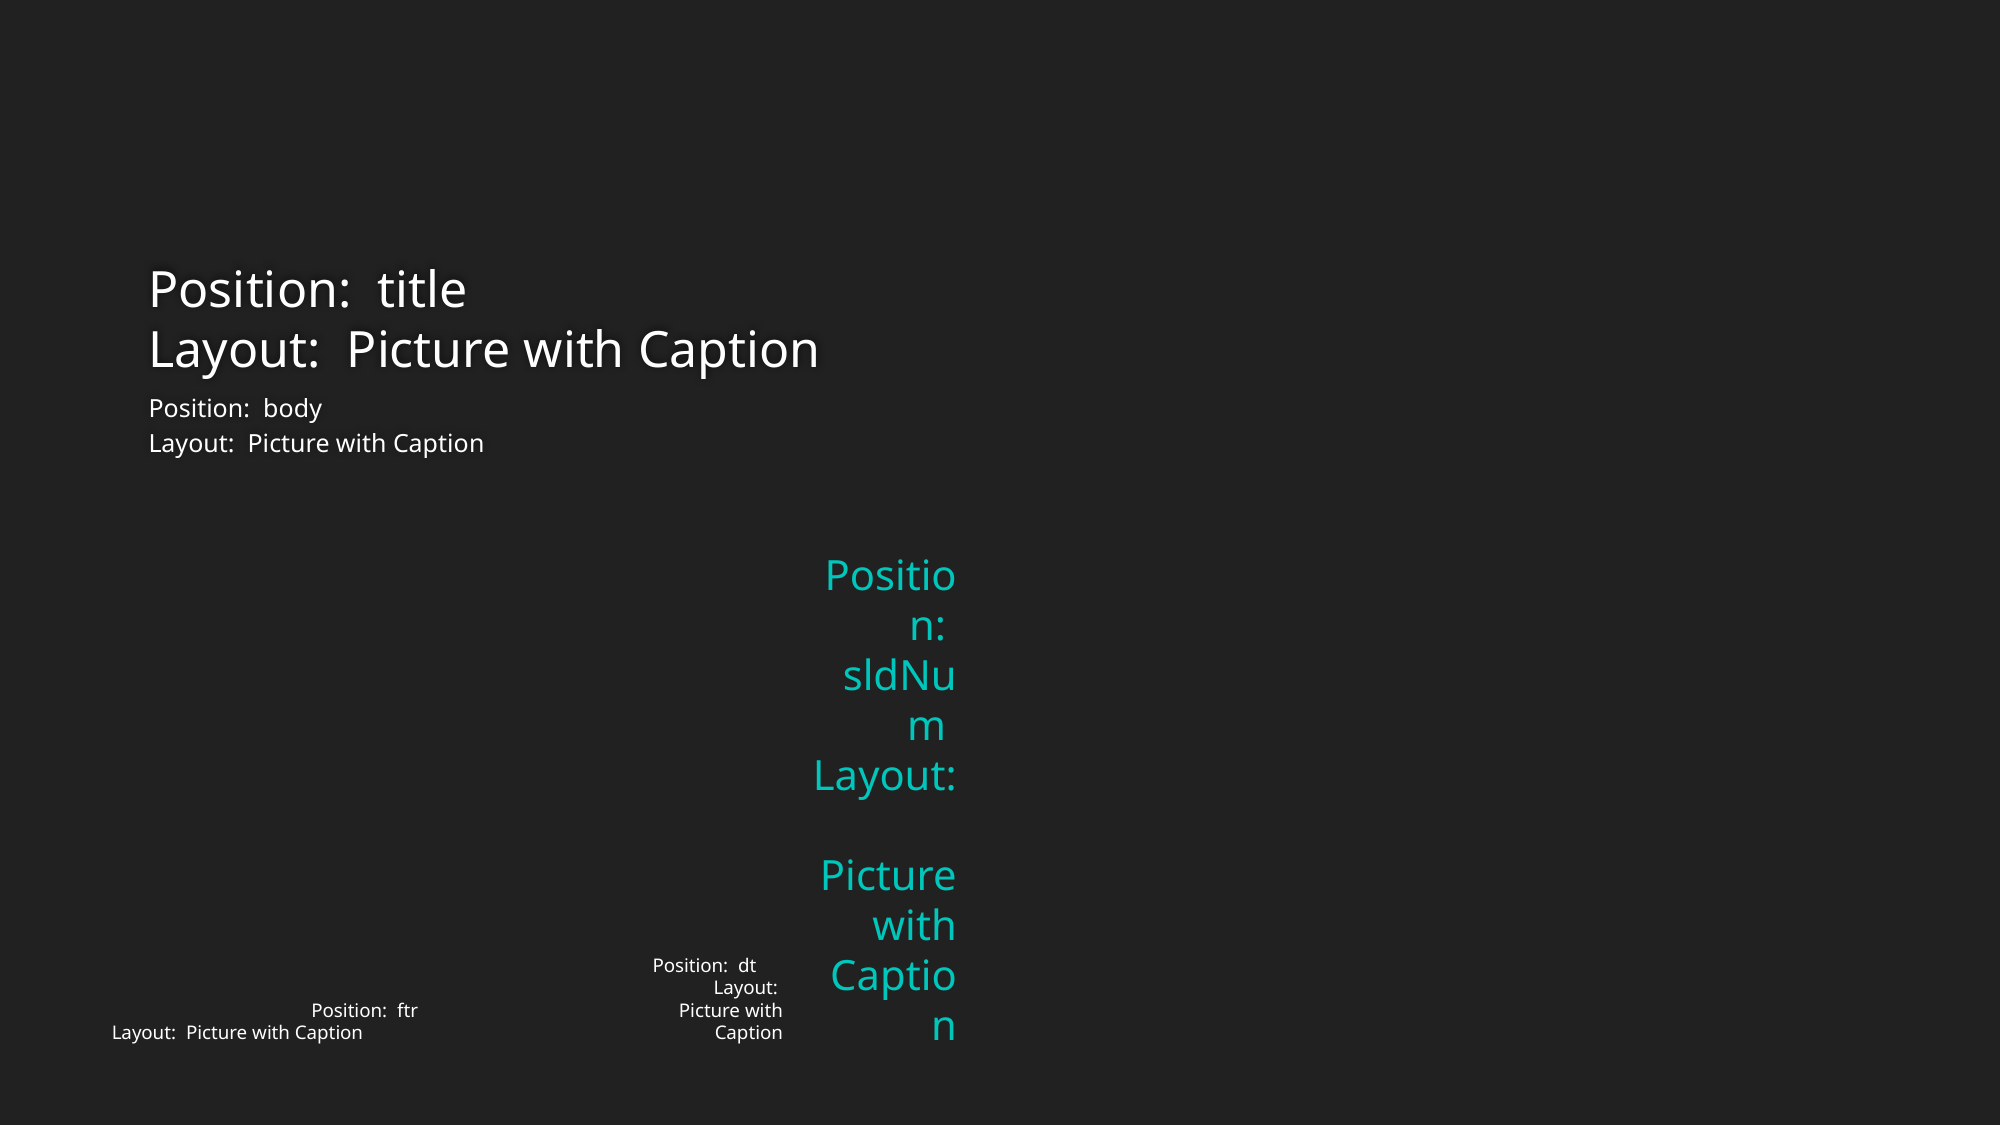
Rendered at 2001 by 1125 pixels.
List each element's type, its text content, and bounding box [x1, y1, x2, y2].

list Position: body Layout: Picture with Caption [133, 390, 930, 962]
slide_number Position: sldNum Layout: Picture with Caption [797, 970, 972, 1051]
footer Position: ftr Layout: Picture with Caption [96, 991, 638, 1051]
slide_number Position: dt Layout: Picture with Caption [638, 991, 797, 1051]
title Position: title Layout: Picture with Caption [133, 119, 930, 385]
